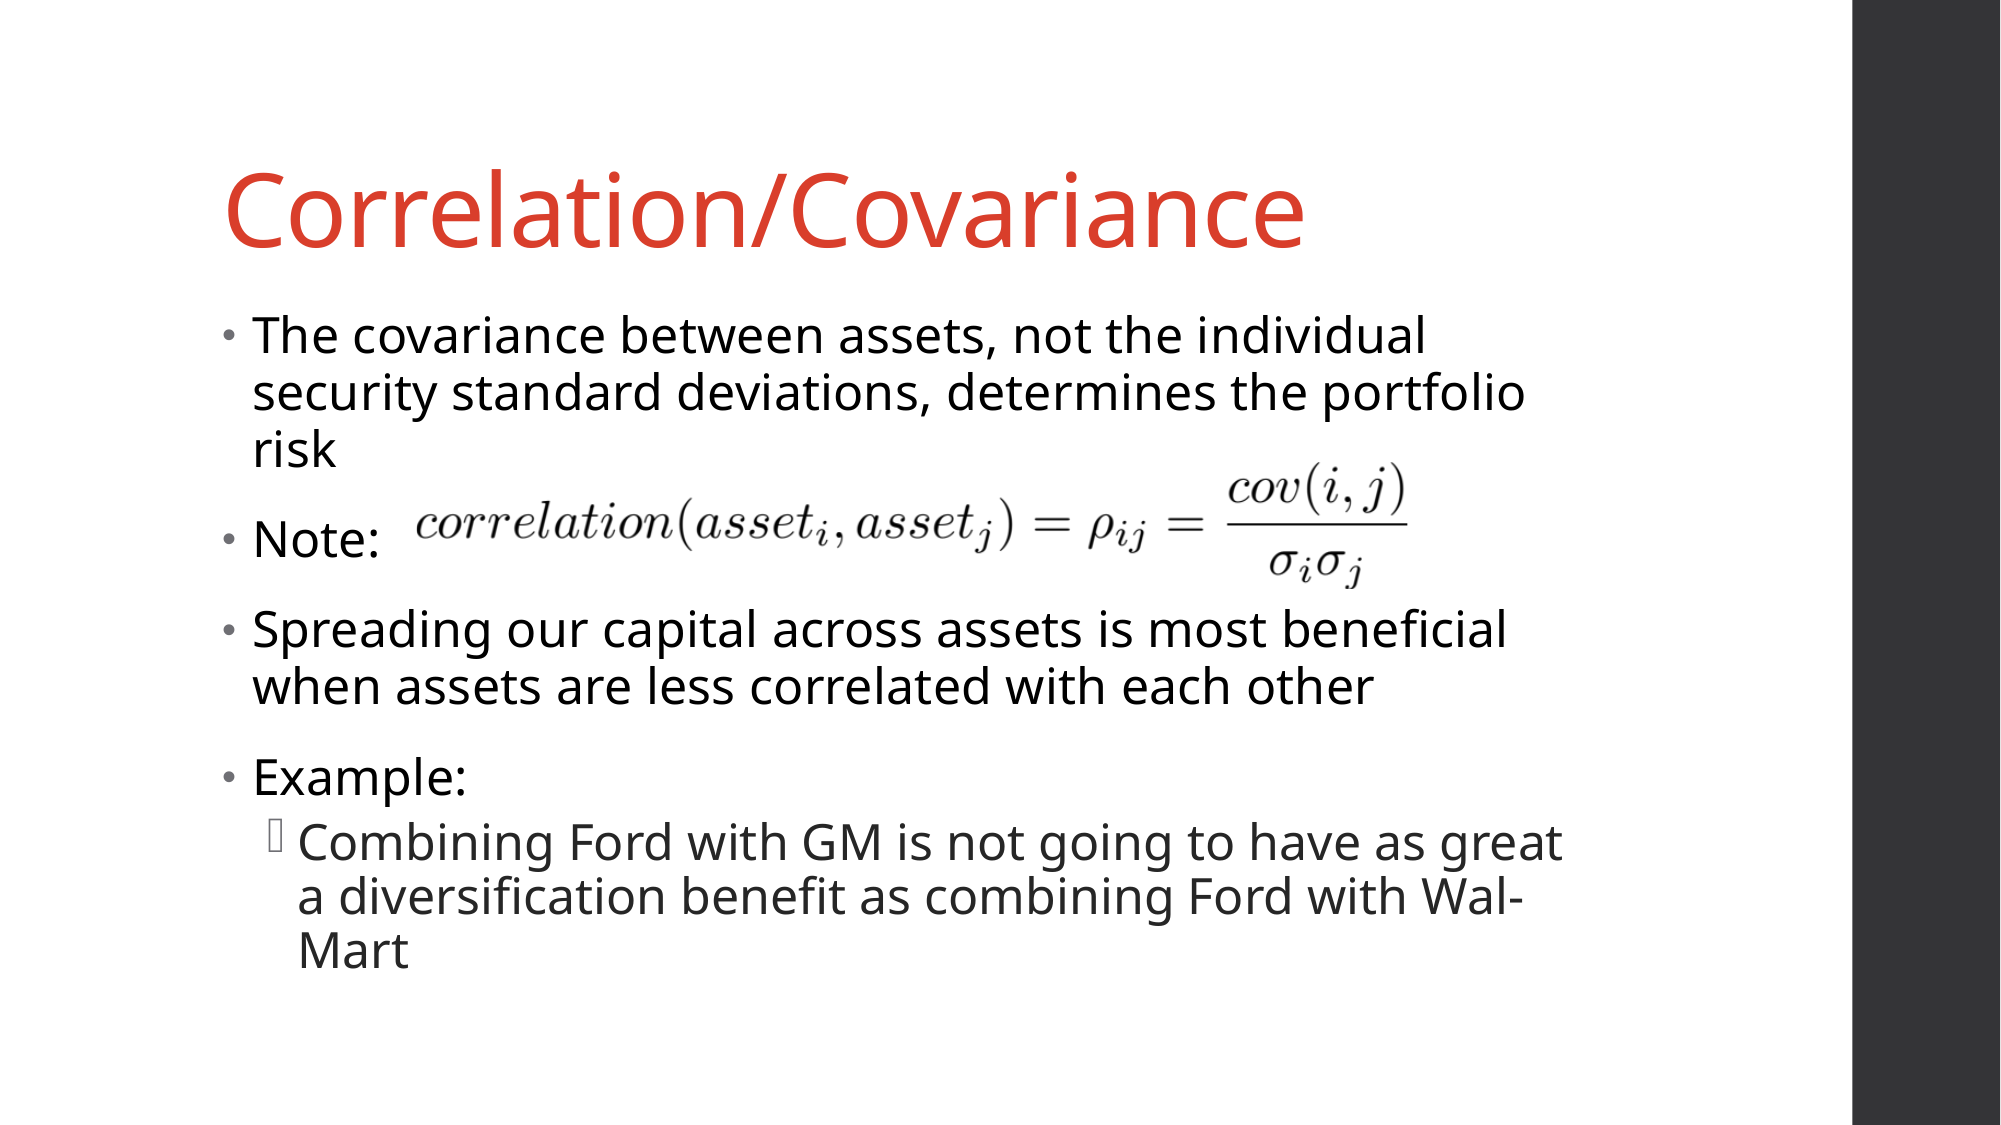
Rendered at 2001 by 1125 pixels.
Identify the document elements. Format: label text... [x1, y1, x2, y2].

list The covariance between assets, not the individual security standard deviations, determines the portfolio risk Note: Spreading our capital across assets is most beneficial when assets are less correlated with each other Example: Combining Ford with GM is not going to have as great a diversification benefit as combining Ford with Wal-Mart [206, 299, 1617, 1014]
title Correlation/Covariance [206, 60, 1797, 278]
picture [416, 461, 1408, 589]
